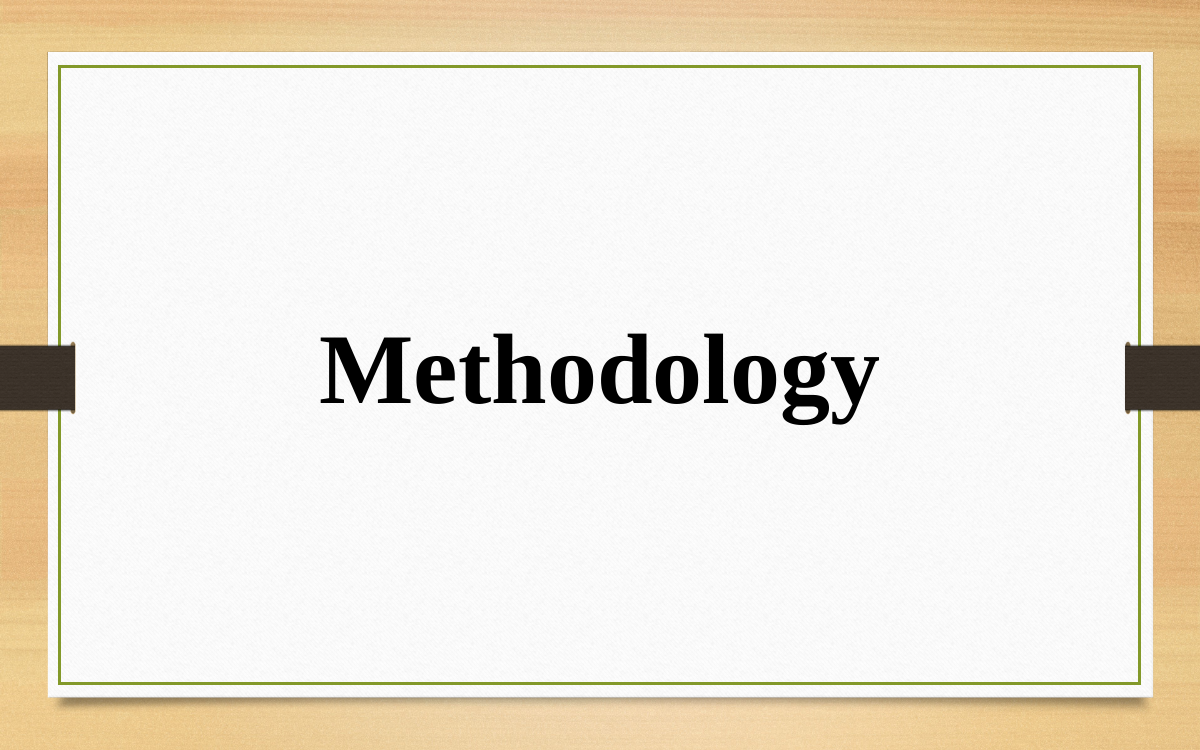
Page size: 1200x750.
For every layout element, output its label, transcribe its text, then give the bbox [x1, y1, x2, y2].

picture [0, 0, 1200, 750]
list [81, 160, 1098, 722]
list Methodology [87, 160, 1113, 430]
